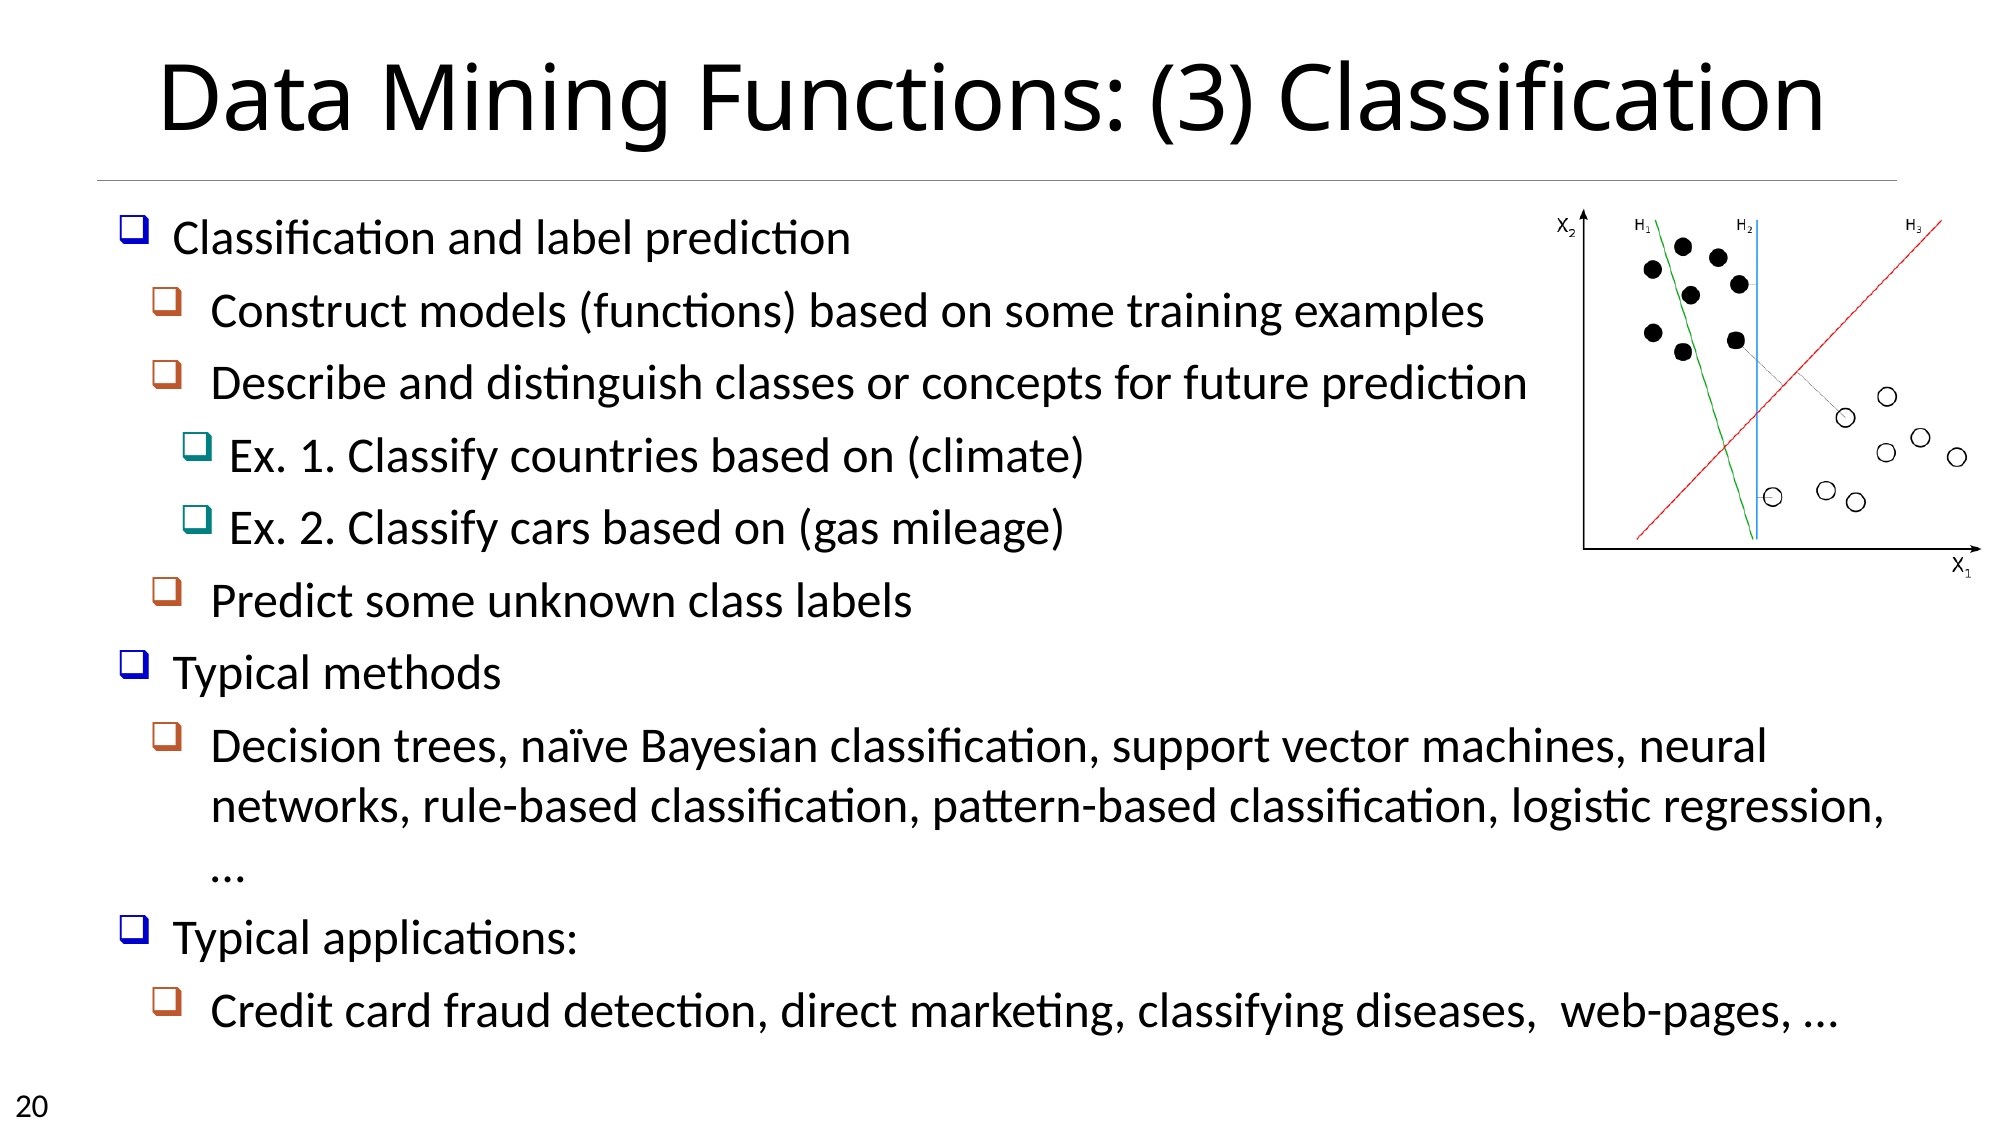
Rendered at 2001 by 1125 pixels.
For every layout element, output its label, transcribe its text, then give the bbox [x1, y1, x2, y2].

title Data Mining Functions: (3) Classification [101, 24, 1884, 180]
picture [1553, 205, 1984, 579]
list Classification and label prediction Construct models (functions) based on some training examples Describe and distinguish classes or concepts for future prediction Ex. 1. Classify countries based on (climate) Ex. 2. Classify cars based on (gas mileage) Predict some unknown class labels Typical methods Decision trees, naïve Bayesian classification, support vector machines, neural networks, rule-based classification, pattern-based classification, logistic regression, … Typical applications: Credit card fraud detection, direct marketing, classifying diseases, web-pages, … [101, 197, 1902, 1075]
